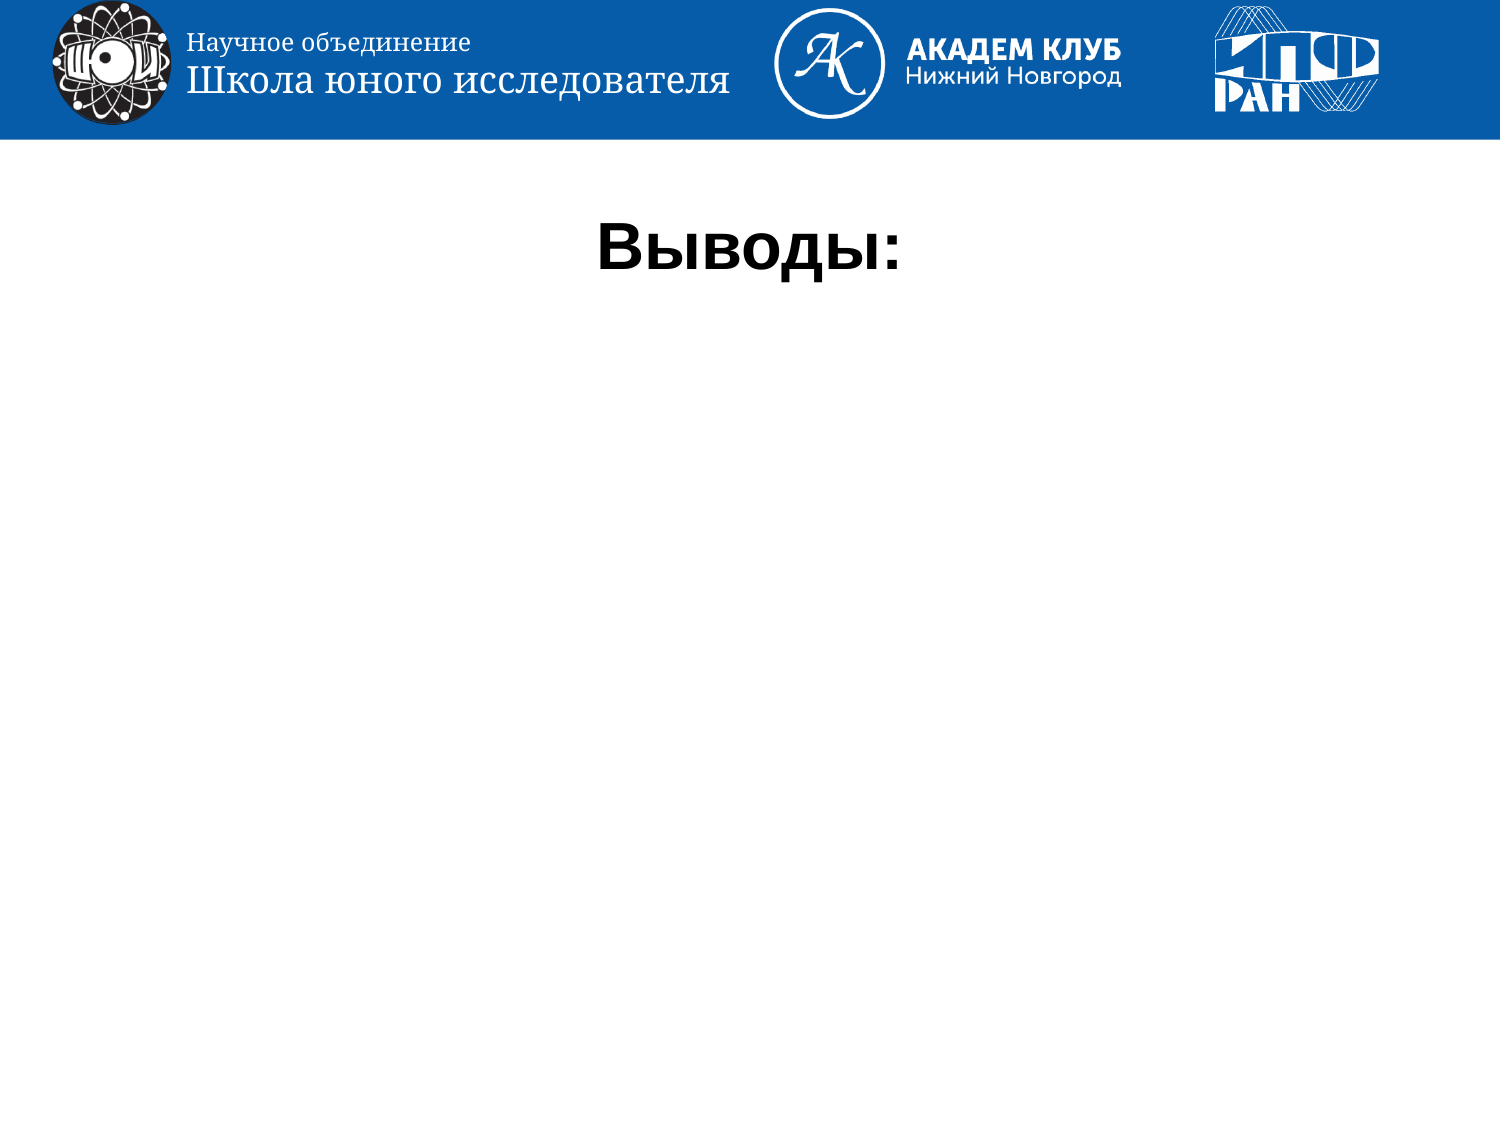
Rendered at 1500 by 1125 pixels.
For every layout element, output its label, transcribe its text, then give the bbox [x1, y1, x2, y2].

text_box Выводы: [74, 149, 1425, 337]
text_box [0, 0, 1500, 140]
